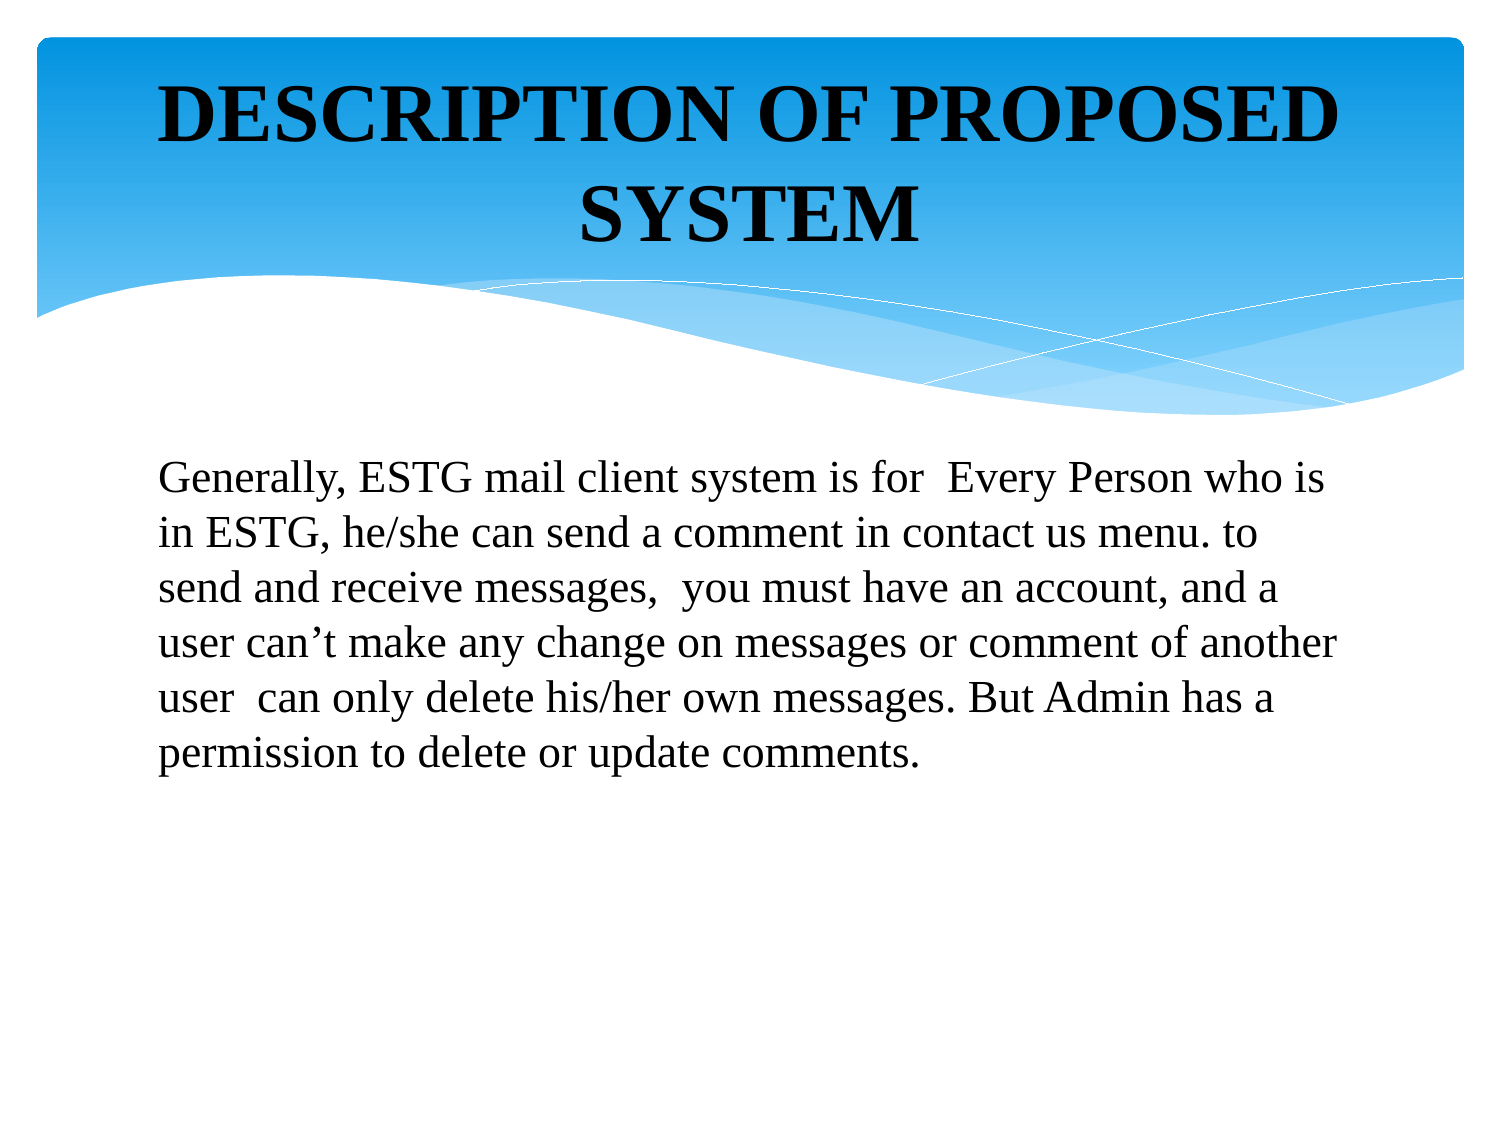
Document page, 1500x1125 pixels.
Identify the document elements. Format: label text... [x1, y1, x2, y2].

title DESCRIPTION OF PROPOSED SYSTEM [50, 55, 1450, 261]
list Generally, ESTG mail client system is for Every Person who is in ESTG, he/she can send a comment in contact us menu. to send and receive messages, you must have an account, and a user can’t make any change on messages or comment of another user can only delete his/her own messages. But Admin has a permission to delete or update comments. [143, 438, 1359, 1005]
